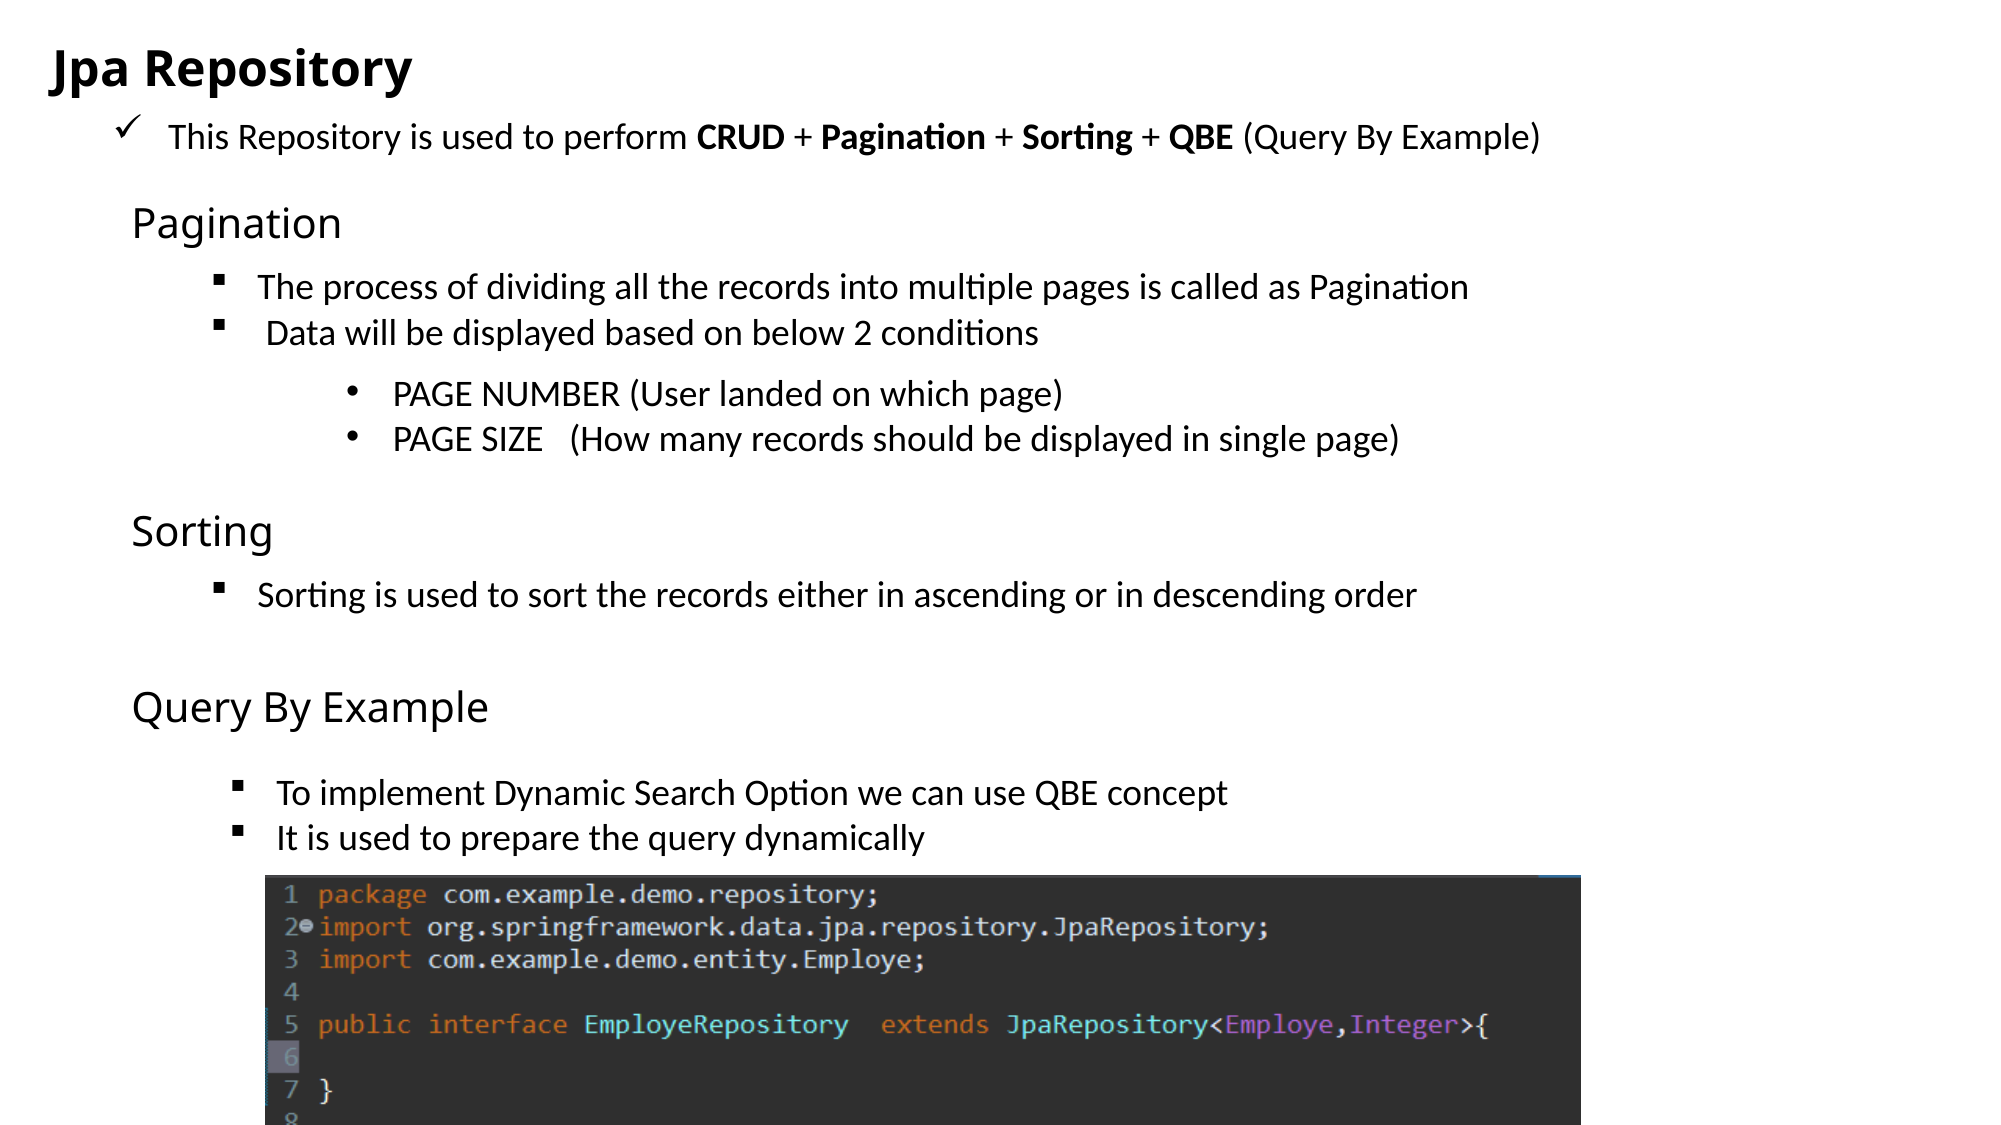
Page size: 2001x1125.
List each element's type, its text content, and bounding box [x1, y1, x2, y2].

text_box Pagination [116, 189, 532, 255]
text_box Sorting is used to sort the records either in ascending or in descending order [195, 562, 1613, 623]
text_box Sorting [116, 496, 453, 562]
text_box PAGE NUMBER (User landed on which page) PAGE SIZE (How many records should be displayed in single page) [331, 361, 1613, 466]
text_box To implement Dynamic Search Option we can use QBE concept It is used to prepare the query dynamically [214, 760, 1282, 866]
text_box This Repository is used to perform CRUD + Pagination + Sorting + QBE (Query By Example) [97, 104, 1596, 165]
picture [265, 875, 1581, 1125]
text_box Query By Example [116, 672, 619, 738]
text_box The process of dividing all the records into multiple pages is called as Pagination Data will be displayed based on below 2 conditions [195, 255, 1534, 360]
text_box Jpa Repository [37, 29, 686, 104]
